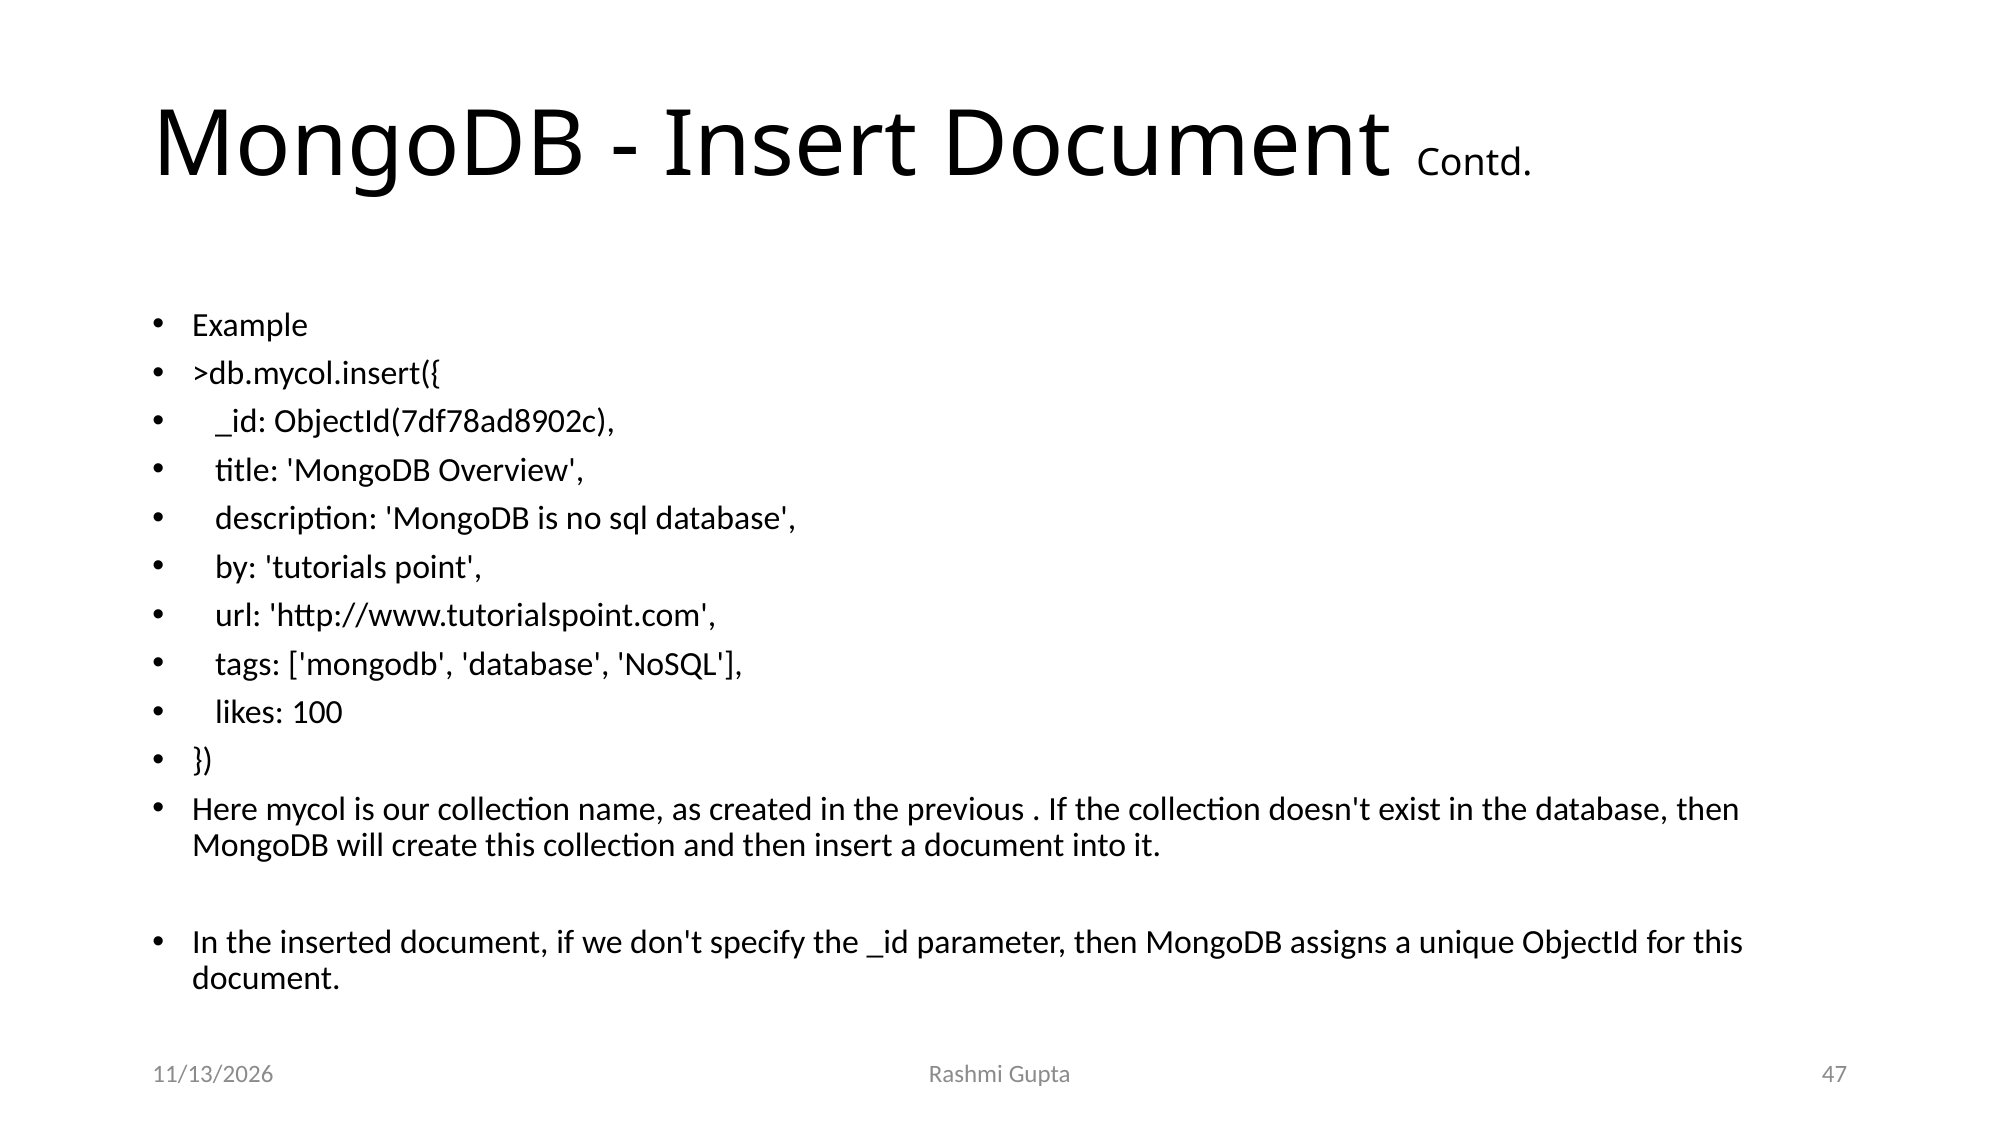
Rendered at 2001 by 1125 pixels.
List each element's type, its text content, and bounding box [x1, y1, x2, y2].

title MongoDB - Insert Document Contd. [137, 59, 1863, 278]
slide_number 47 [1412, 1042, 1863, 1103]
footer Rashmi Gupta [662, 1042, 1338, 1103]
list Example >db.mycol.insert({ _id: ObjectId(7df78ad8902c), title: 'MongoDB Overview', description: 'MongoDB is no sql database', by: 'tutorials point', url: 'http://www.tutorialspoint.com', tags: ['mongodb', 'database', 'NoSQL'], likes: 100 }) Here mycol is our collection name, as created in the previous . If the collection doesn't exist in the database, then MongoDB will create this collection and then insert a document into it. In the inserted document, if we don't specify the _id parameter, then MongoDB assigns a unique ObjectId for this document. [137, 299, 1863, 1014]
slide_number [137, 1042, 588, 1103]
